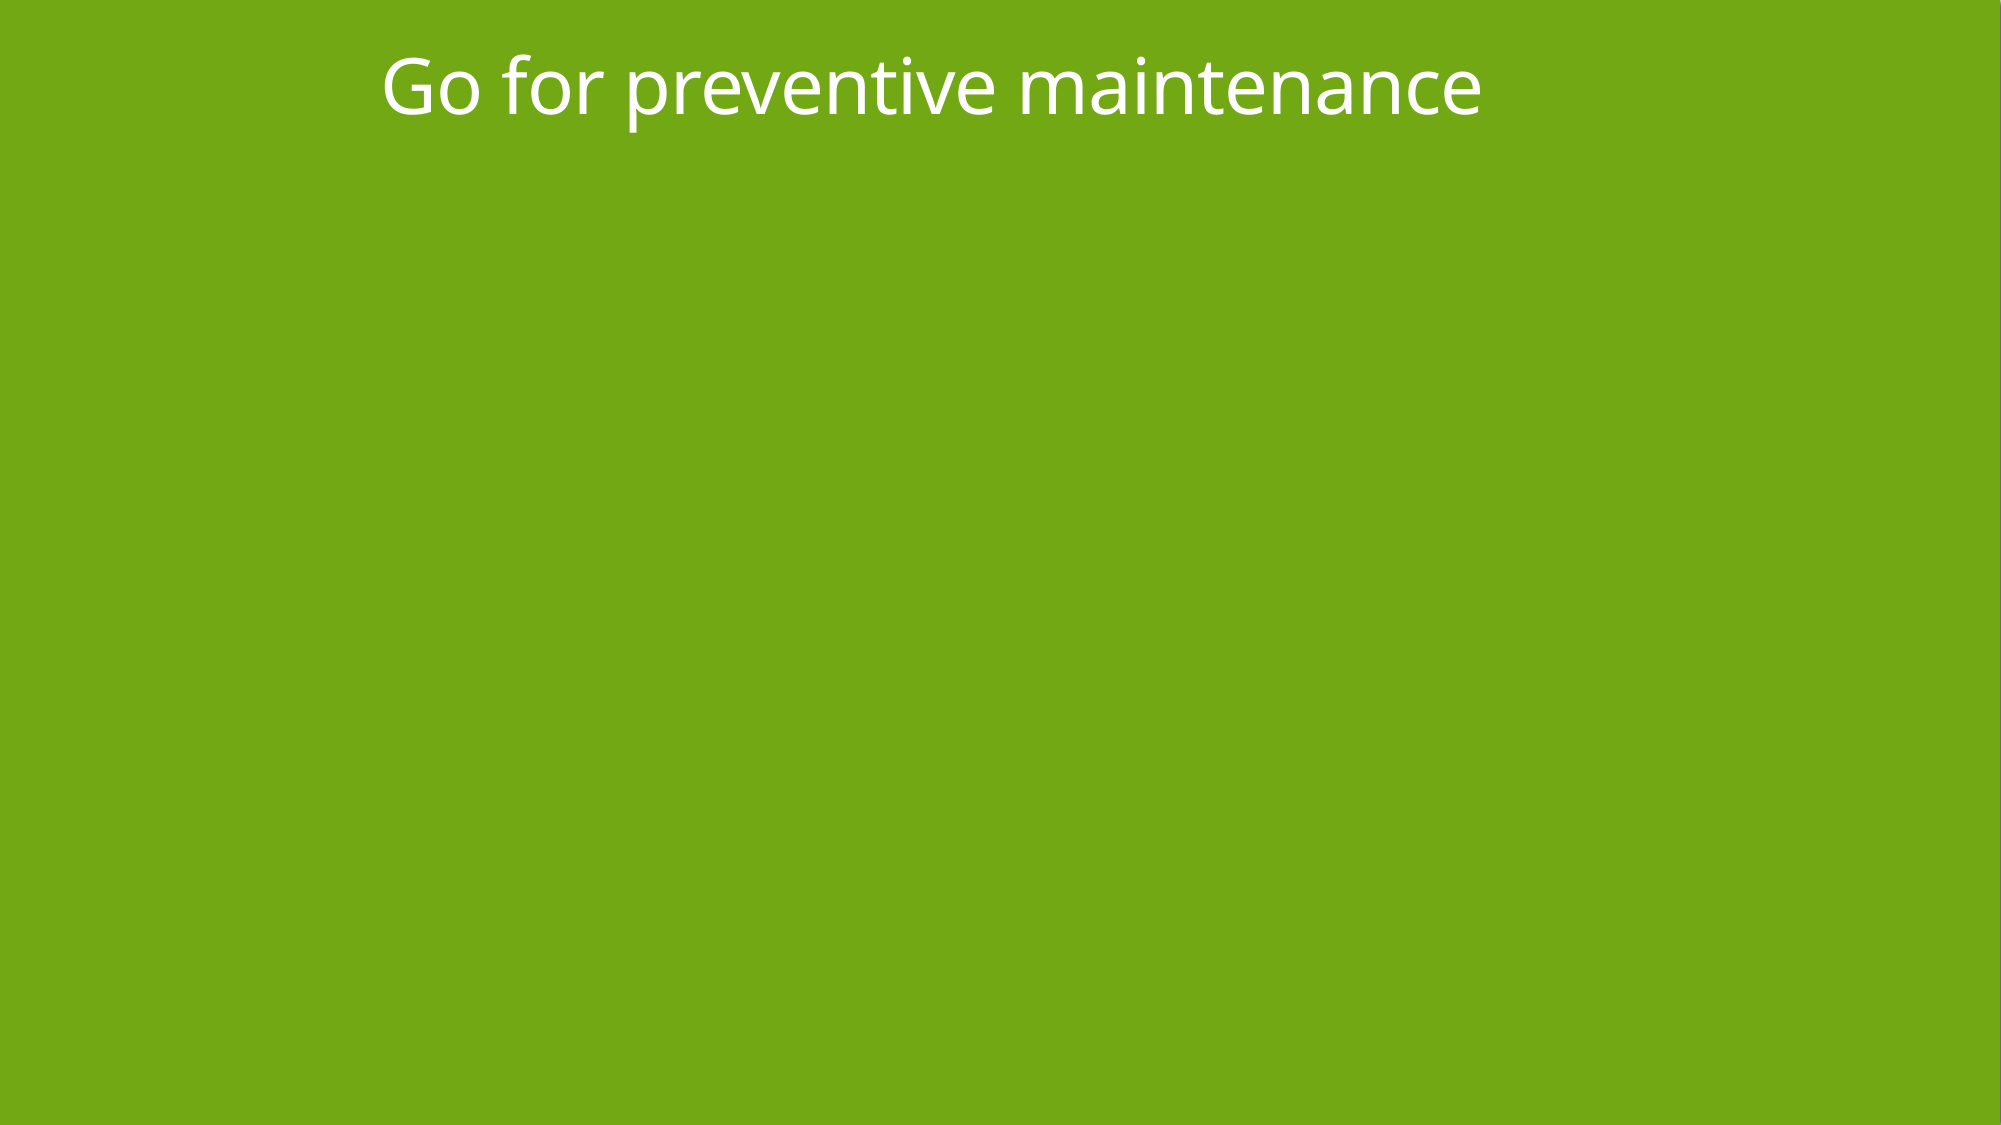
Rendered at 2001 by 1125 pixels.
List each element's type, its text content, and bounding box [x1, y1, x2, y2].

title Go for preventive maintenance [365, 42, 1750, 138]
